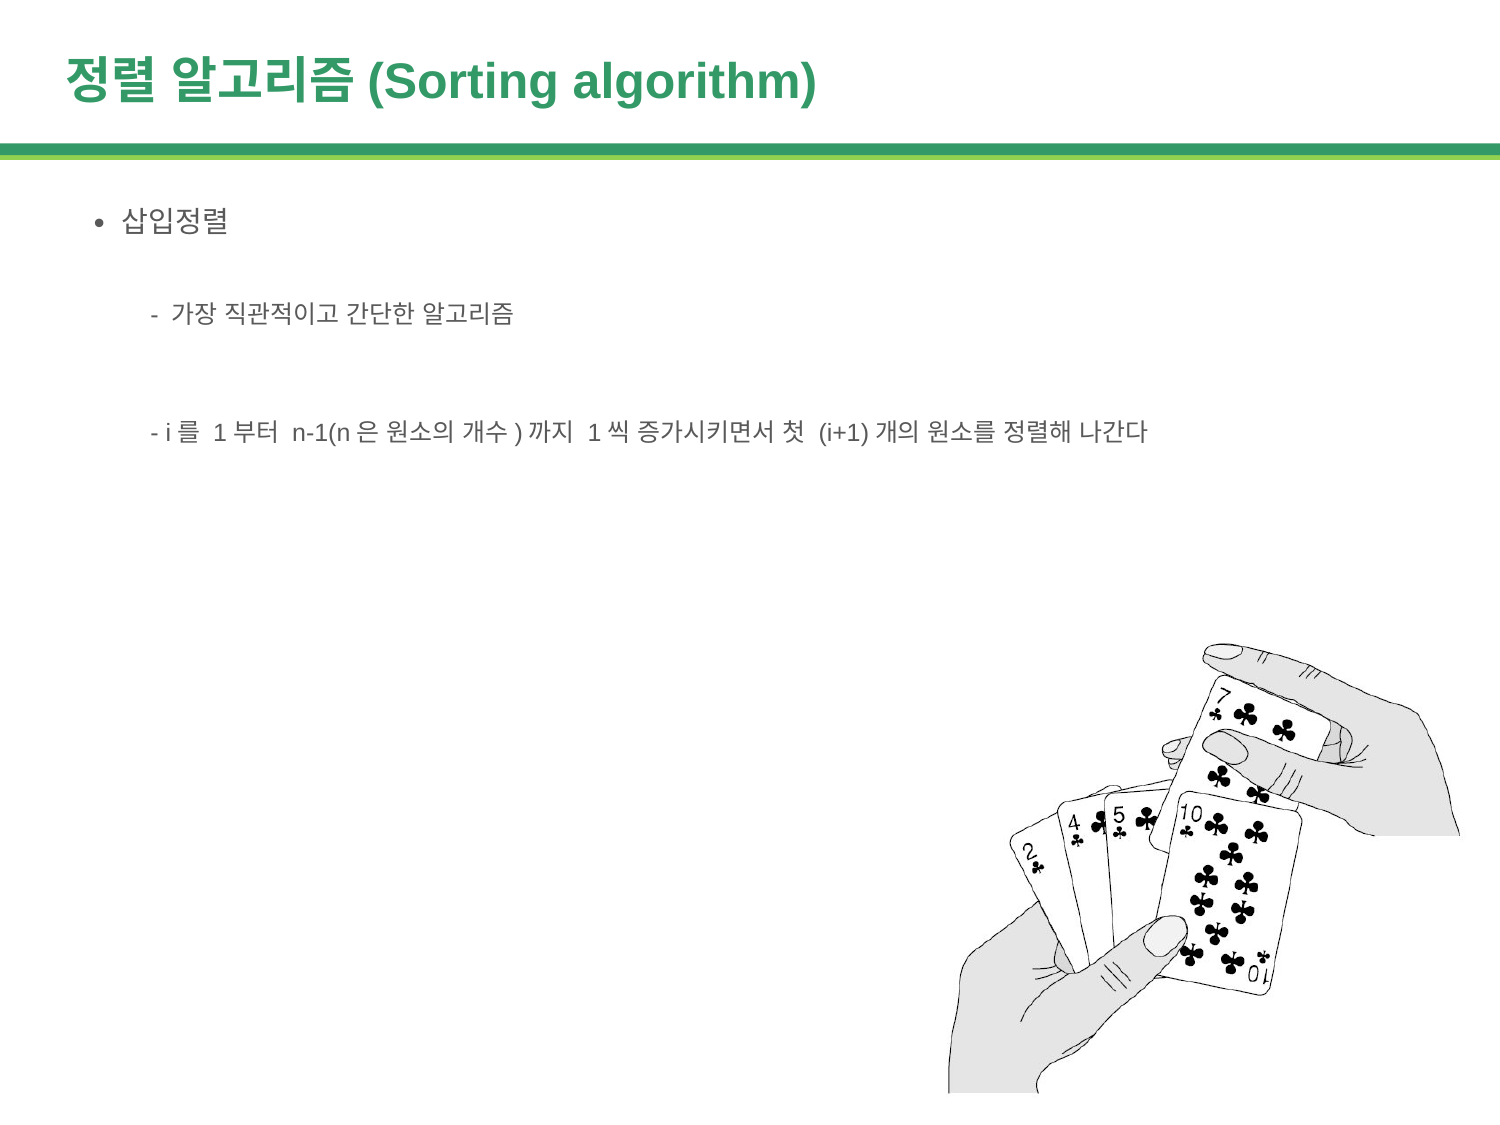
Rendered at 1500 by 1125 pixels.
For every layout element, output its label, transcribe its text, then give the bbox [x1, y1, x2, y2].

text_box - 가장 직관적이고 간단한 알고리즘 [135, 290, 1472, 336]
text_box [0, 157, 1500, 162]
text_box [0, 141, 1500, 157]
picture [903, 606, 1500, 1120]
text_box - i를 1부터 n-1(n은 원소의 개수)까지 1씩 증가시키면서 첫 (i+1)개의 원소를 정렬해 나간다 [135, 408, 1472, 454]
text_box ∙ 삽입정렬 [75, 196, 1412, 246]
text_box 정렬 알고리즘(Sorting algorithm) [50, 41, 833, 116]
